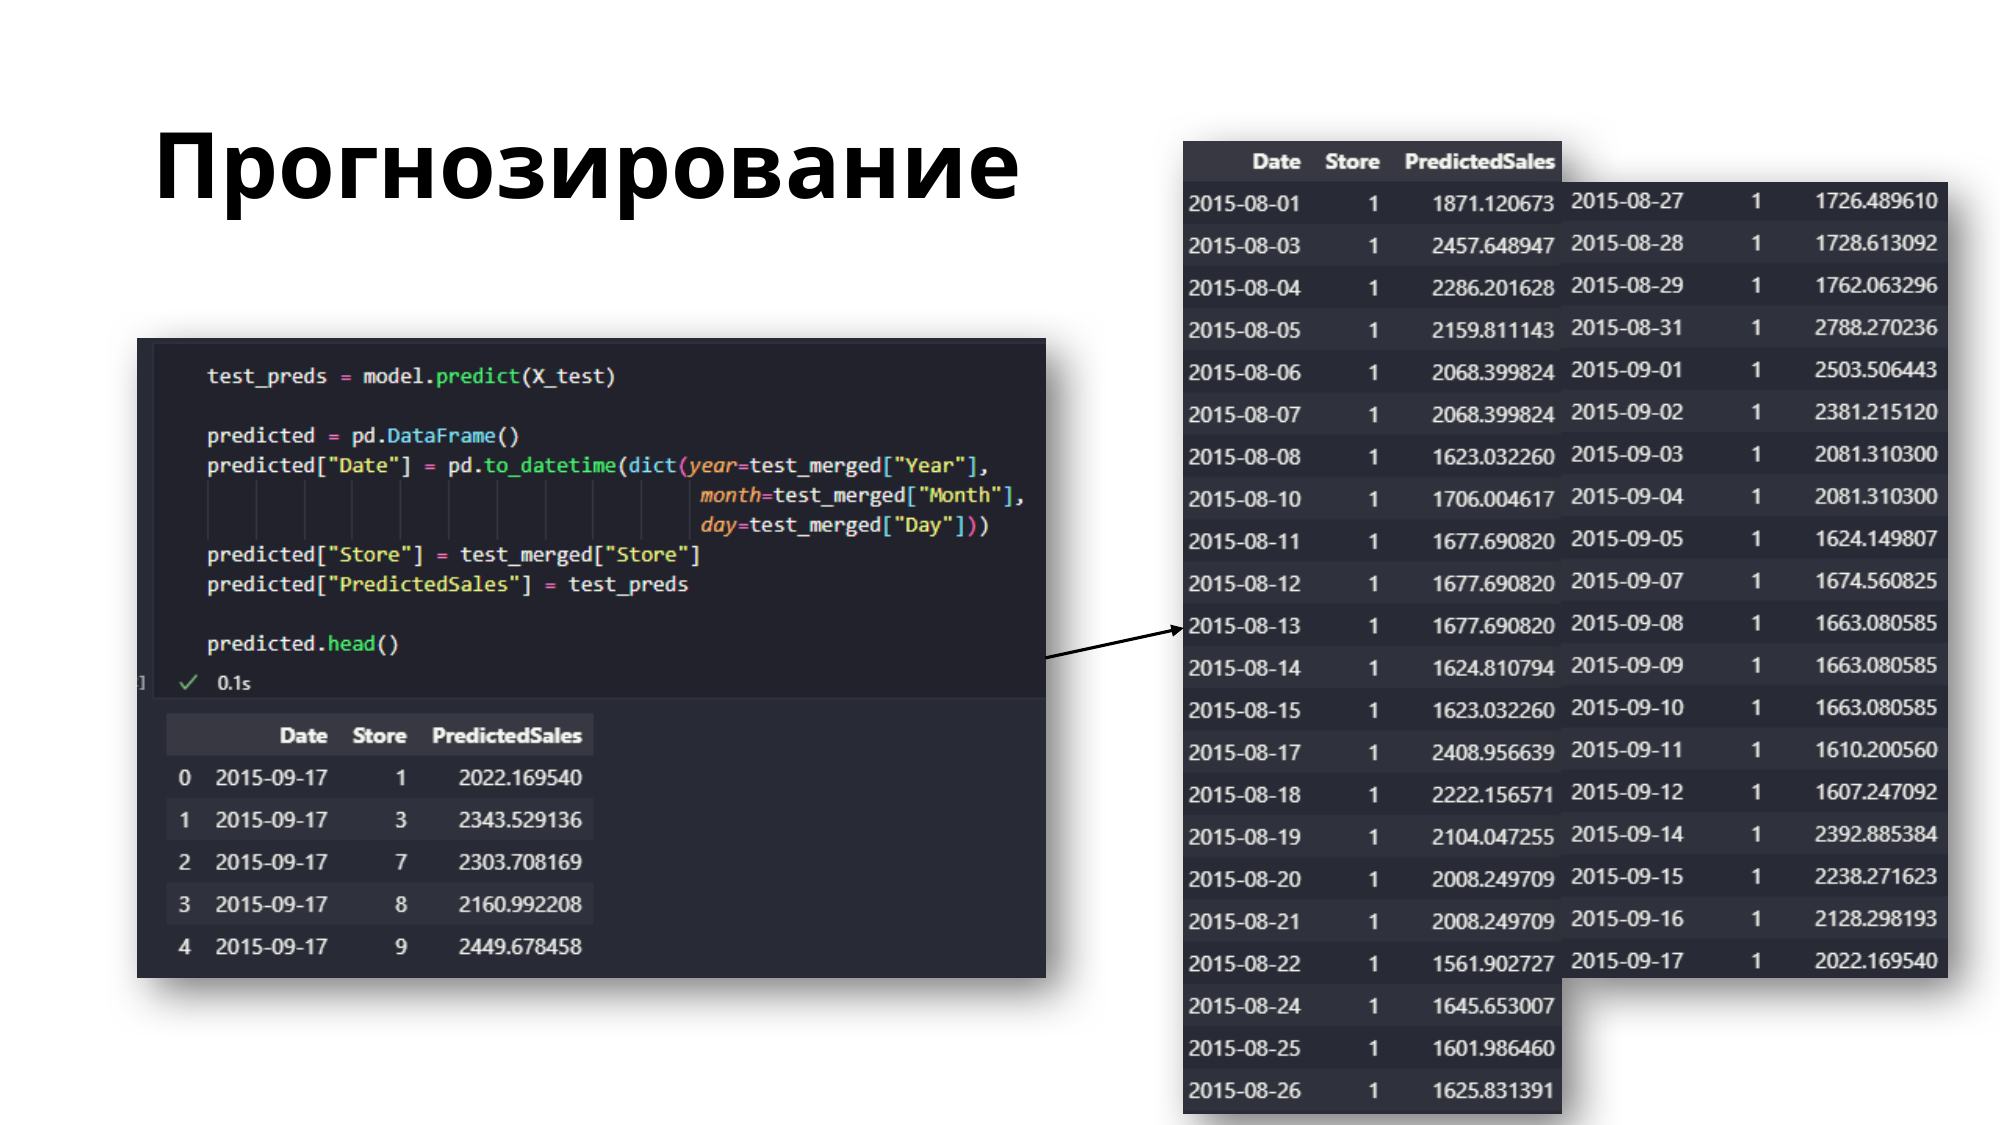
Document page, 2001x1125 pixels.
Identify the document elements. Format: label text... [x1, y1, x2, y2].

picture [1183, 141, 1949, 1115]
title Прогнозирование [137, 59, 1863, 278]
picture [136, 337, 1046, 979]
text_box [1044, 627, 1185, 659]
